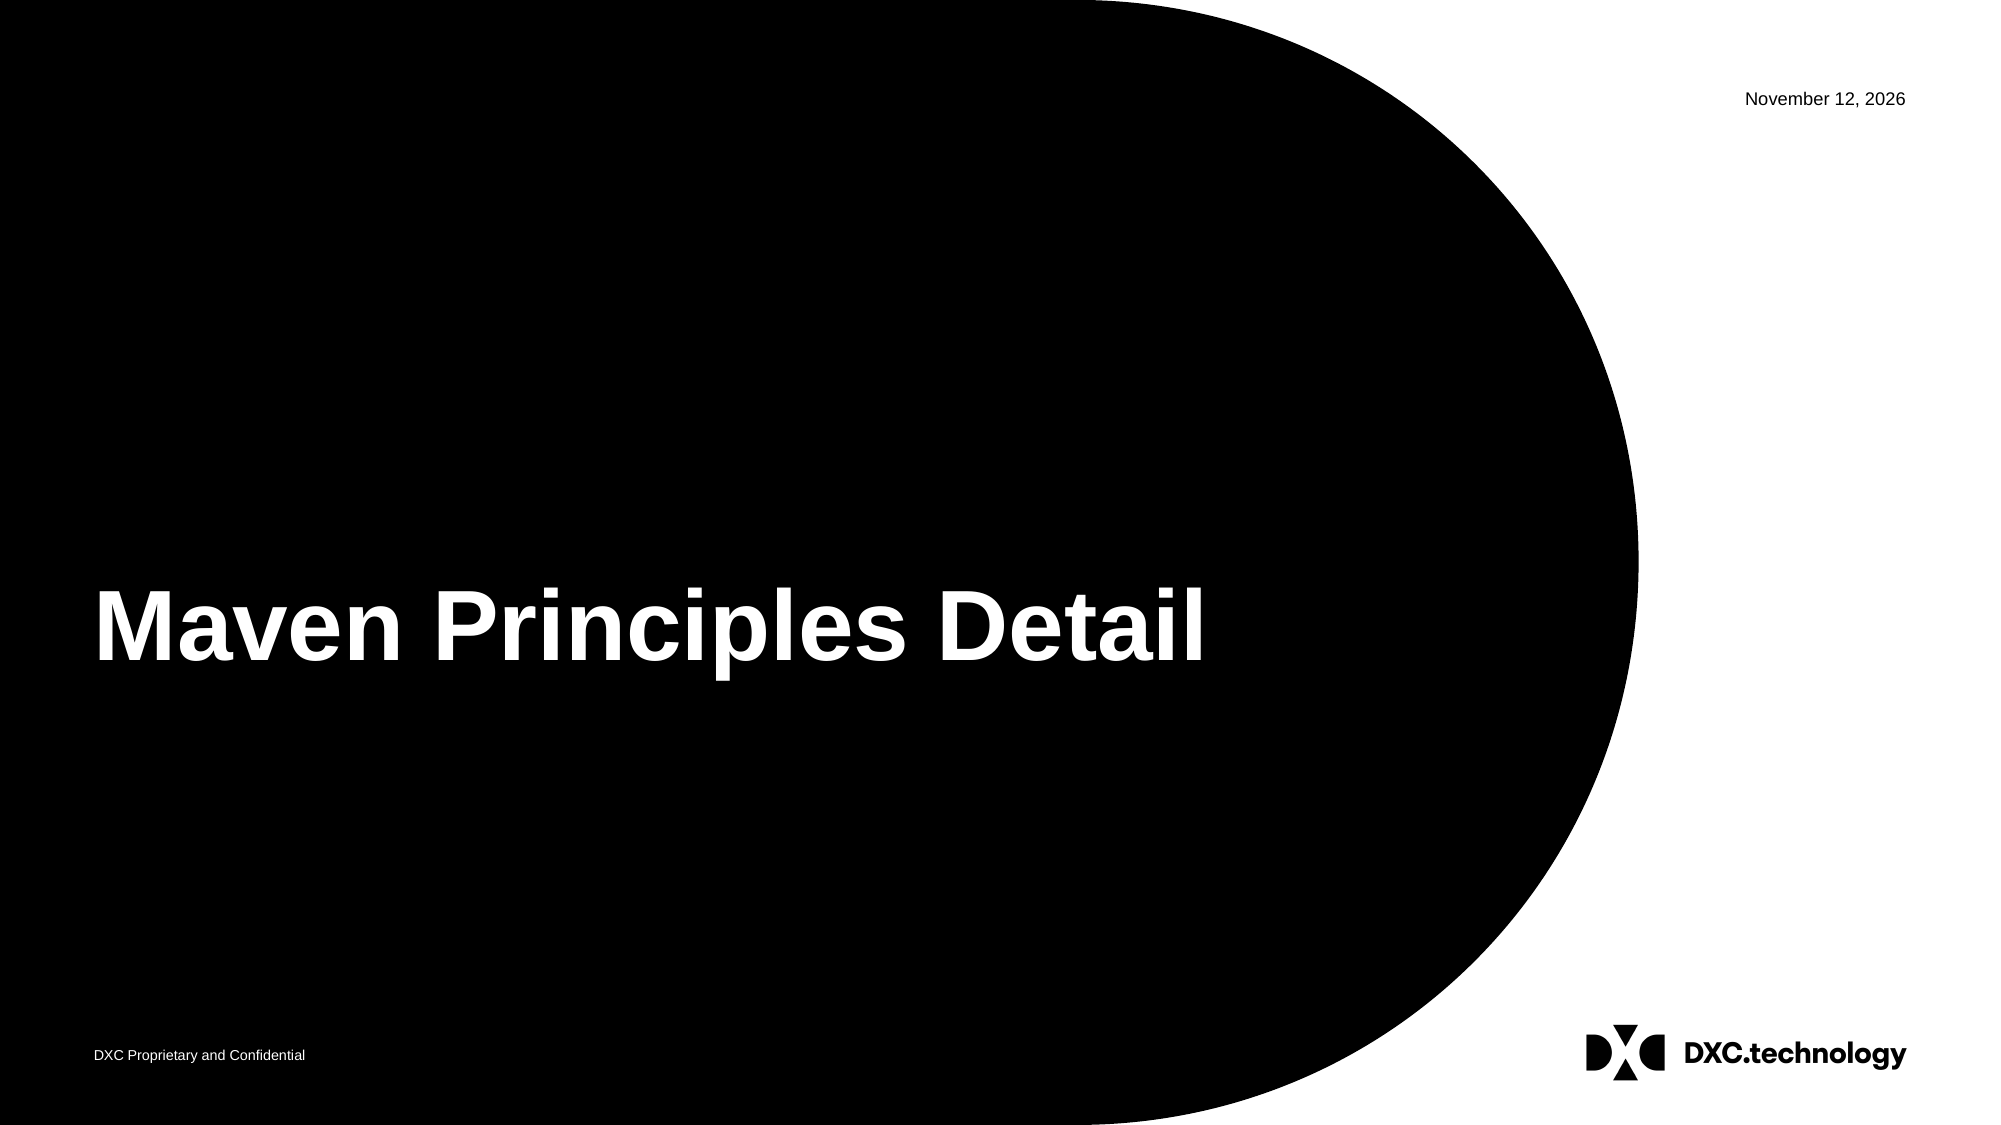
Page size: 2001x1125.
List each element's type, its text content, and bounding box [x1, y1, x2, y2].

title Maven Principles Detail [93, 281, 1469, 682]
